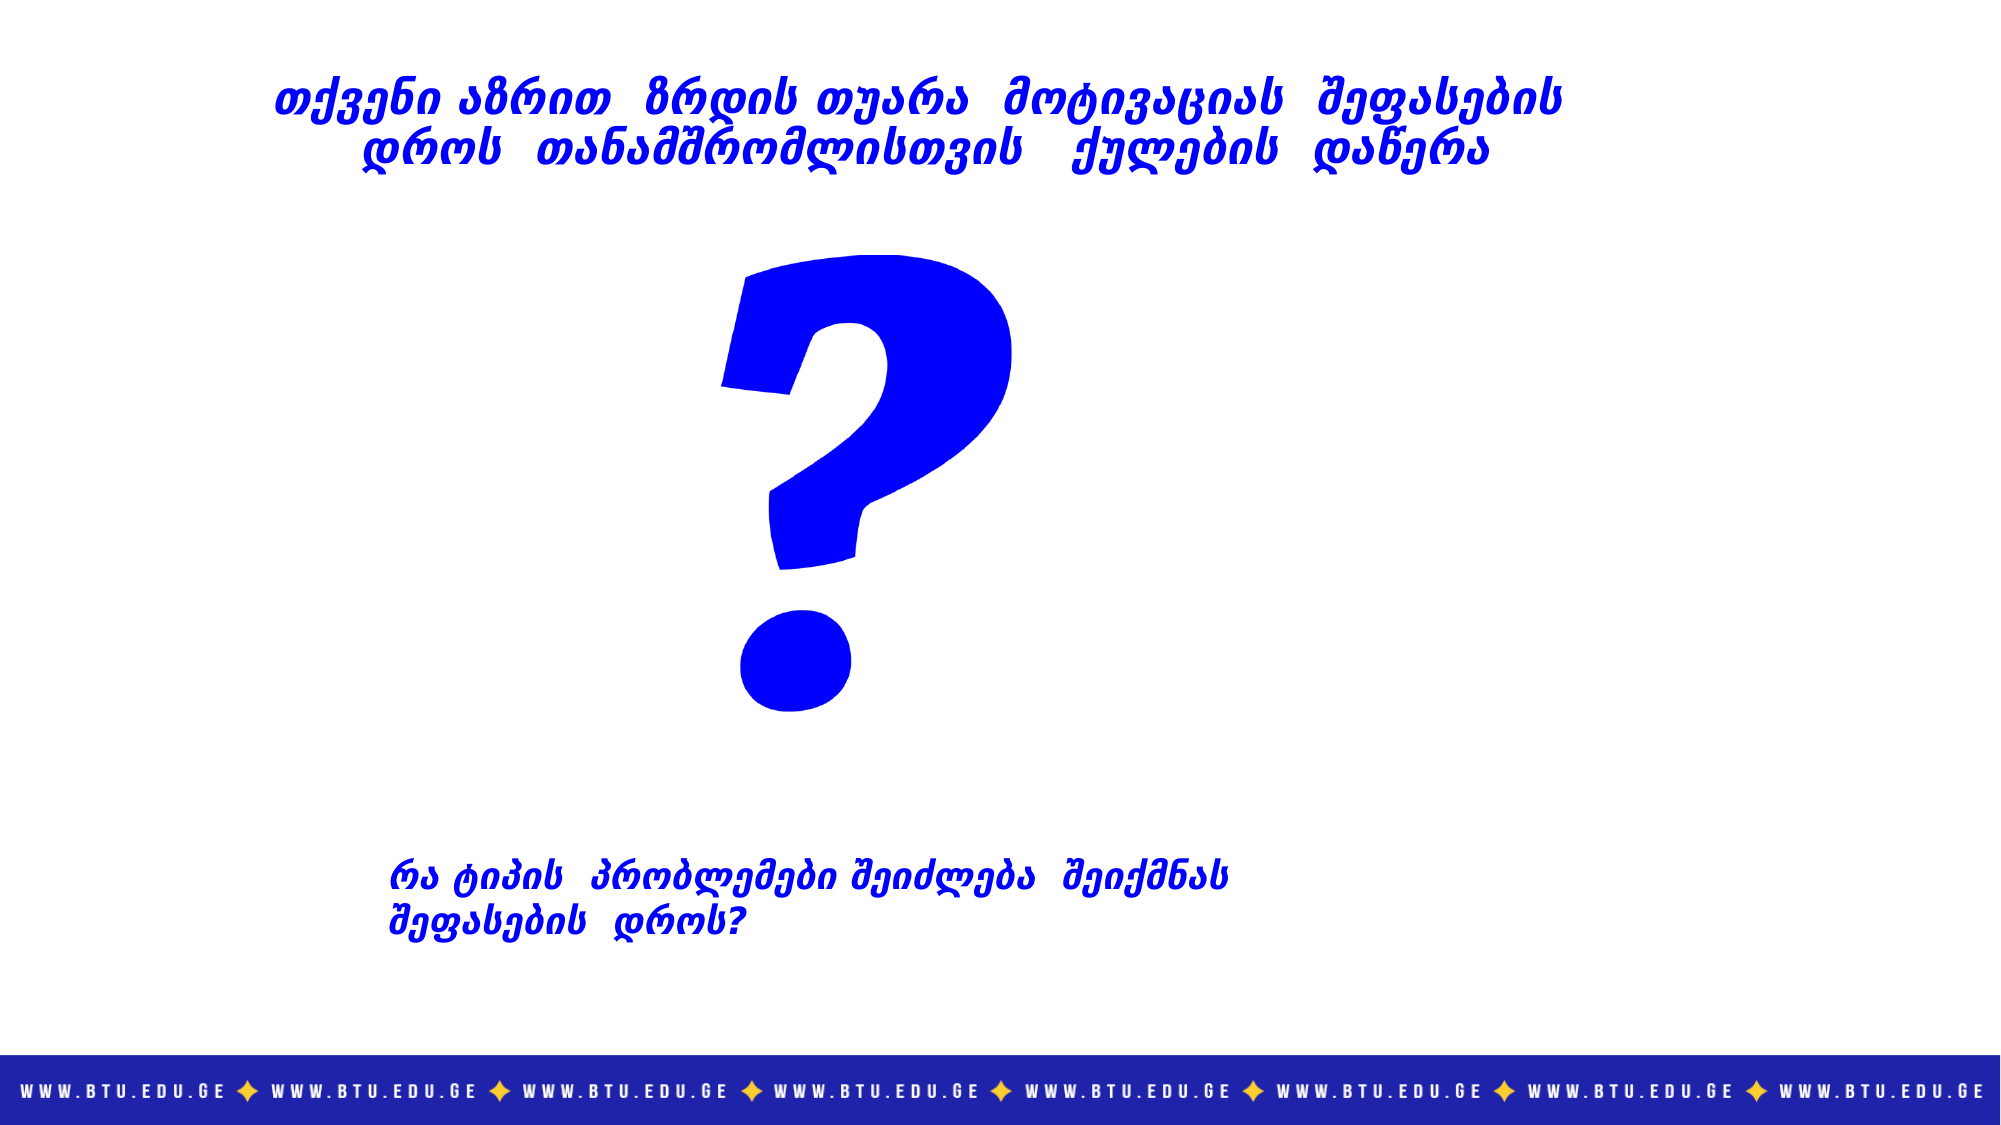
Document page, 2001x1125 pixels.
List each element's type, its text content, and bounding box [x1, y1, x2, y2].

title თქვენი აზრით ზრდის თუარა მოტივაციას შეფასების დროს თანამშრომლისთვის ქულების დაწერა [257, 43, 1595, 206]
text_box რა ტიპის პრობლემები შეიძლება შეიქმნას შეფასების დროს? [372, 844, 1373, 950]
picture [0, 0, 2001, 1125]
